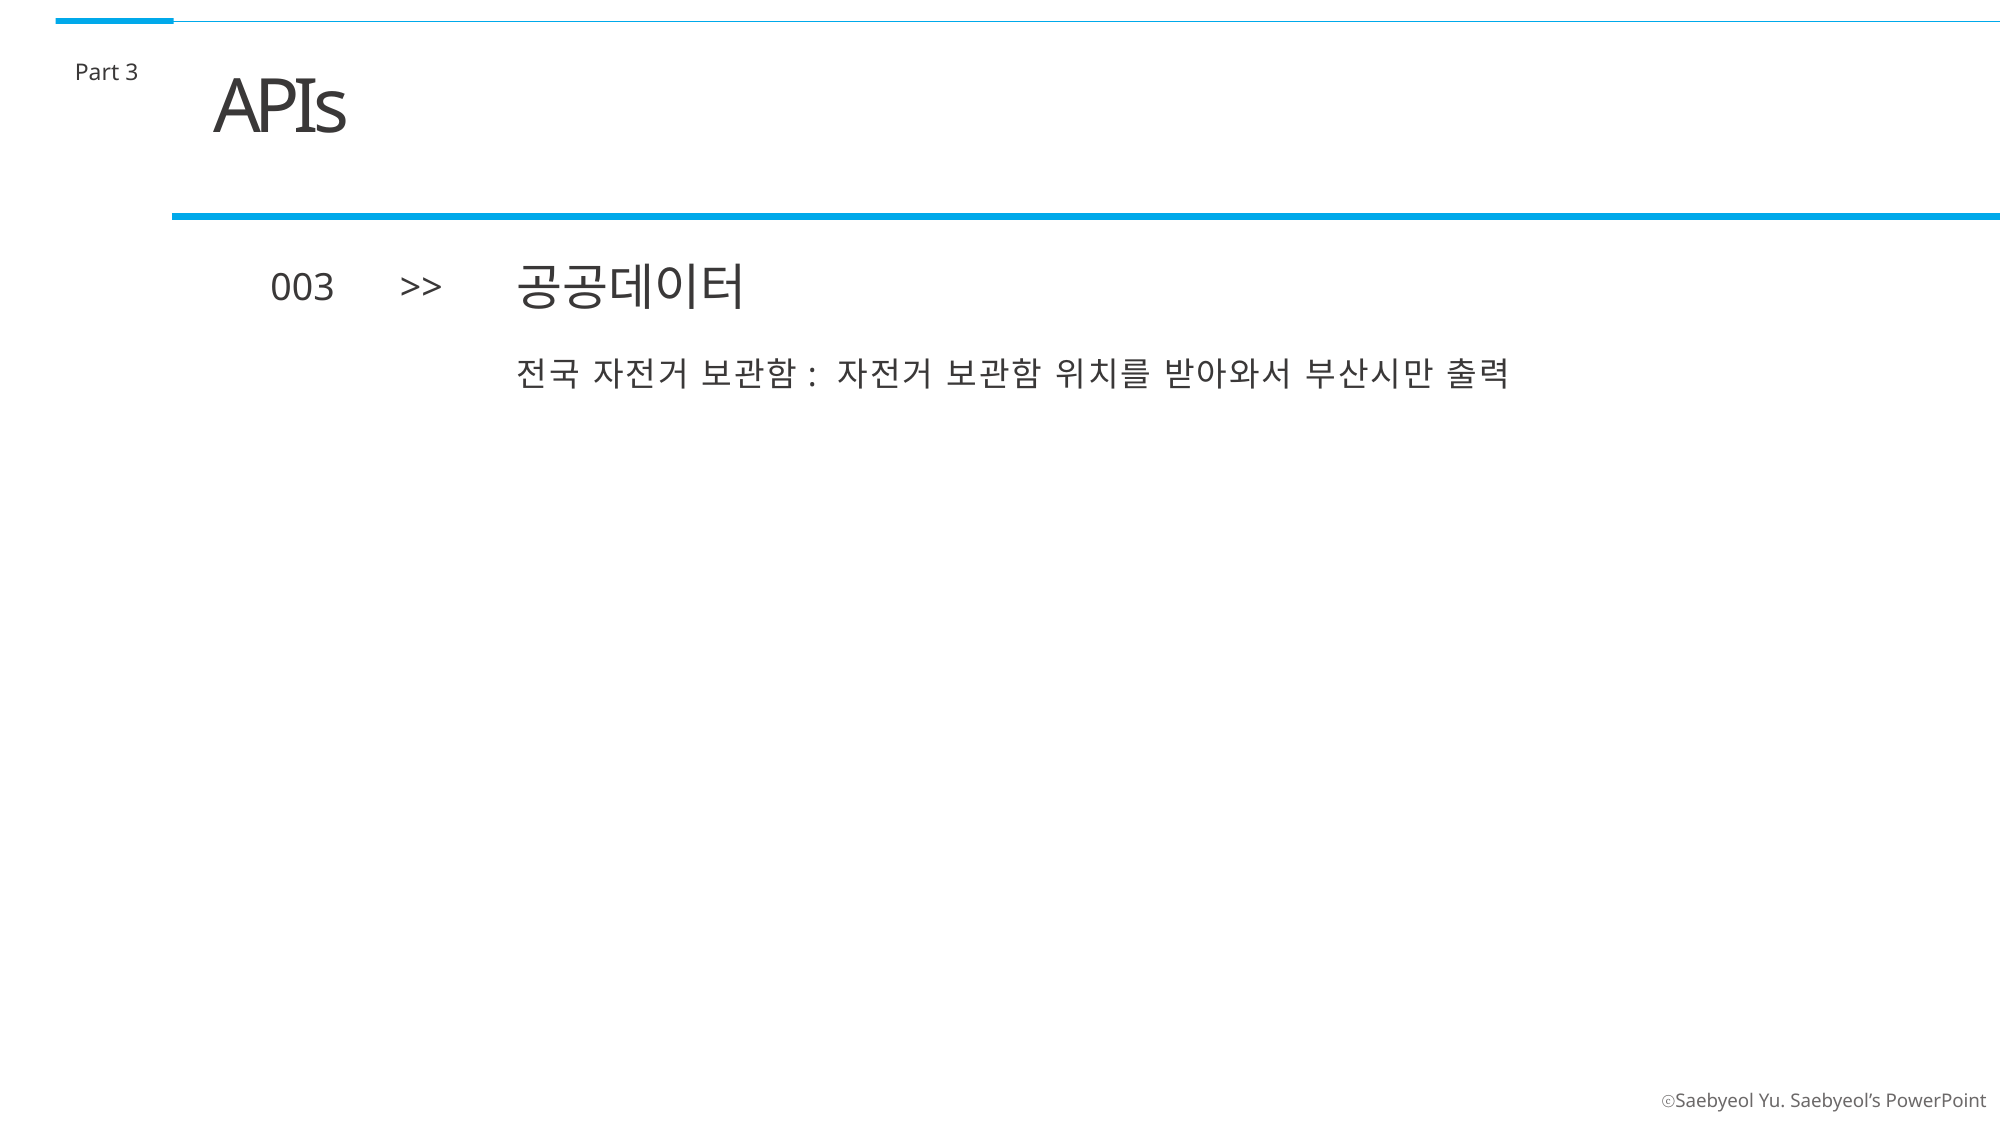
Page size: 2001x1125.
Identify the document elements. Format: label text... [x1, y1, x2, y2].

text_box Part 3 [59, 50, 154, 93]
text_box [54, 17, 175, 25]
text_box APIs [198, 50, 365, 155]
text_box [249, 248, 1978, 399]
